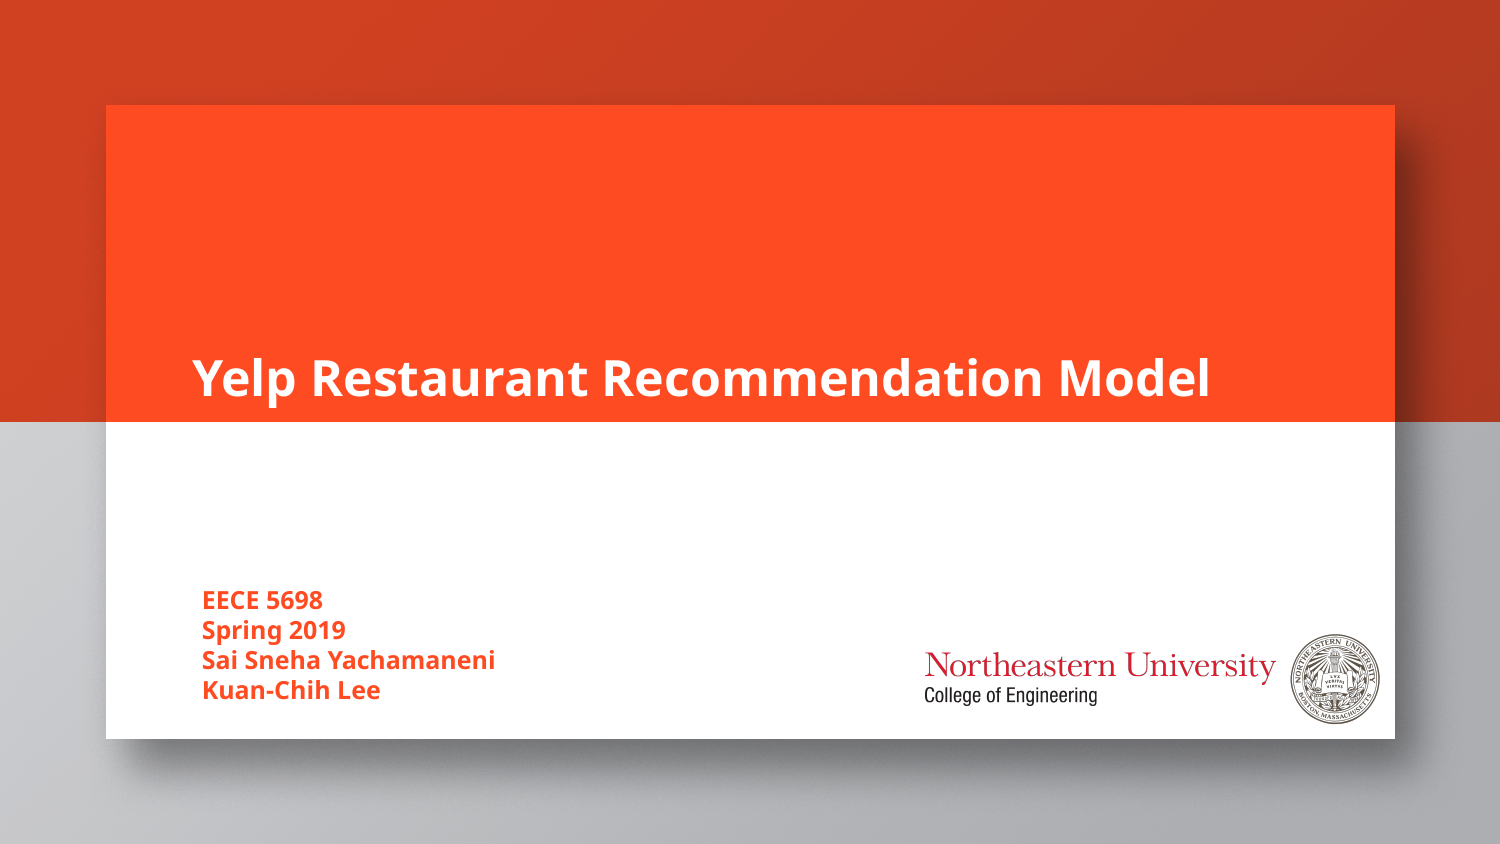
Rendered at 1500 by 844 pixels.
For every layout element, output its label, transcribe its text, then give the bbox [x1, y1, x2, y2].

text_box EECE 5698 Spring 2019 Sai Sneha Yachamaneni Kuan-Chih Lee [186, 540, 833, 720]
title Yelp Restaurant Recommendation Model [177, 105, 1304, 422]
picture [0, 0, 1500, 844]
